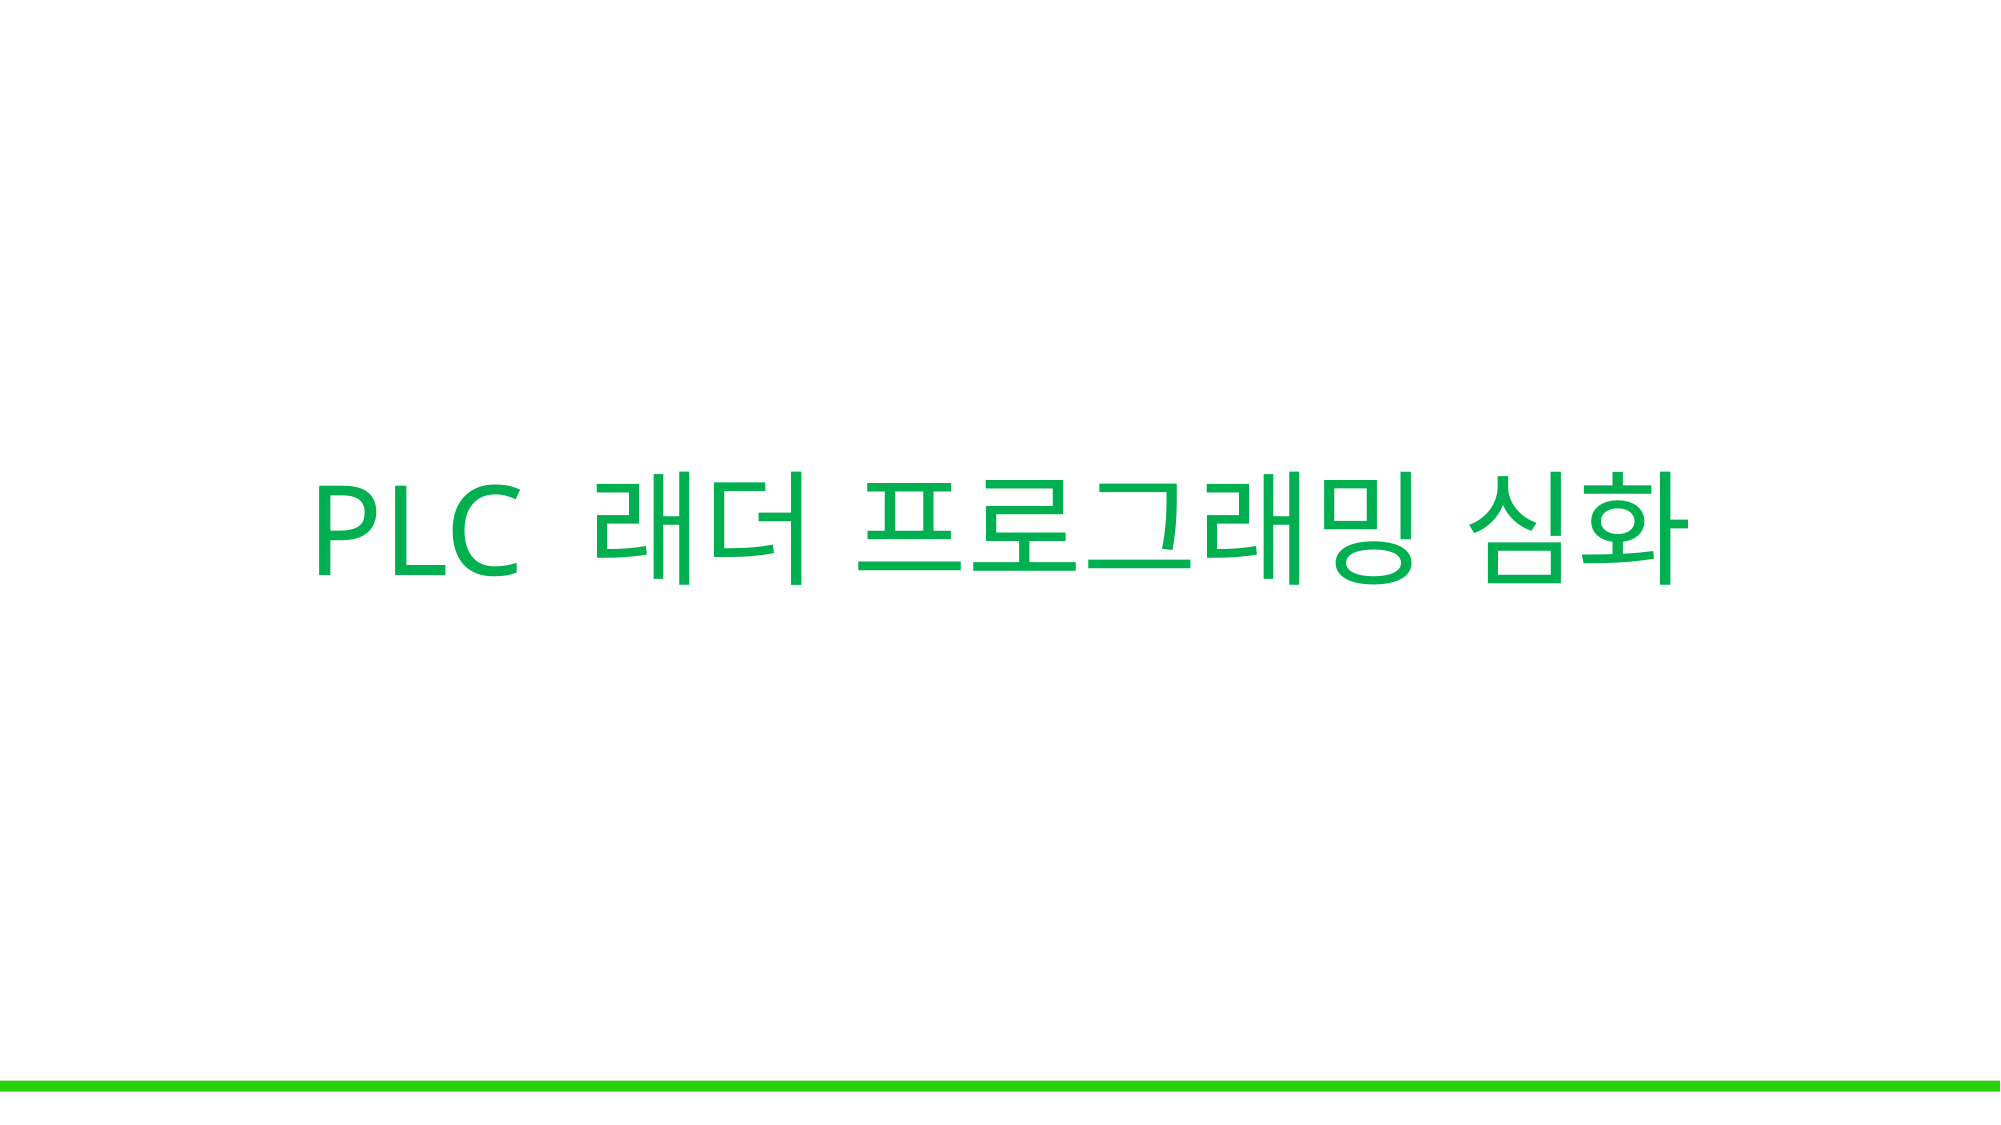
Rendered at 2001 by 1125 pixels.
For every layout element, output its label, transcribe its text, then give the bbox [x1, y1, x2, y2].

title PLC 래더 프로그래밍 심화 [249, 426, 1750, 610]
